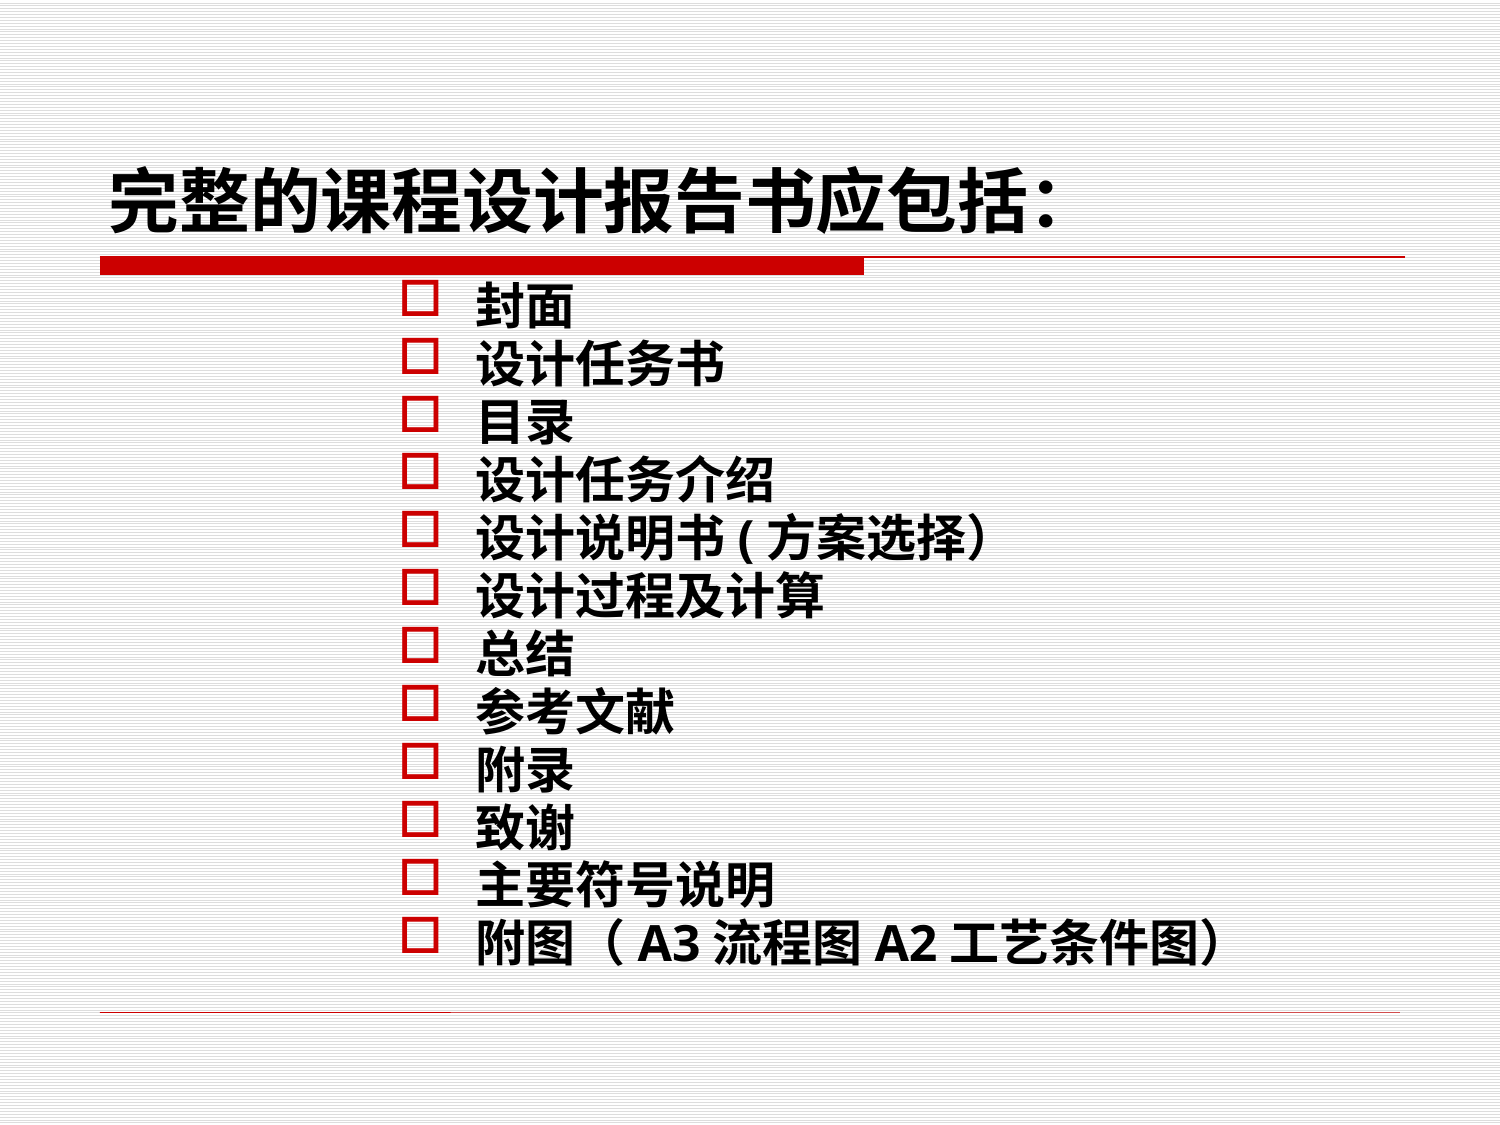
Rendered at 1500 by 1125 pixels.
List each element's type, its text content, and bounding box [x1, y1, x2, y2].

list 封面 设计任务书 目录 设计任务介绍 设计说明书(方案选择） 设计过程及计算 总结 参考文献 附录 致谢 主要符号说明 附图（A3流程图A2工艺条件图） [383, 278, 1407, 1010]
title 完整的课程设计报告书应包括： [93, 125, 1407, 250]
